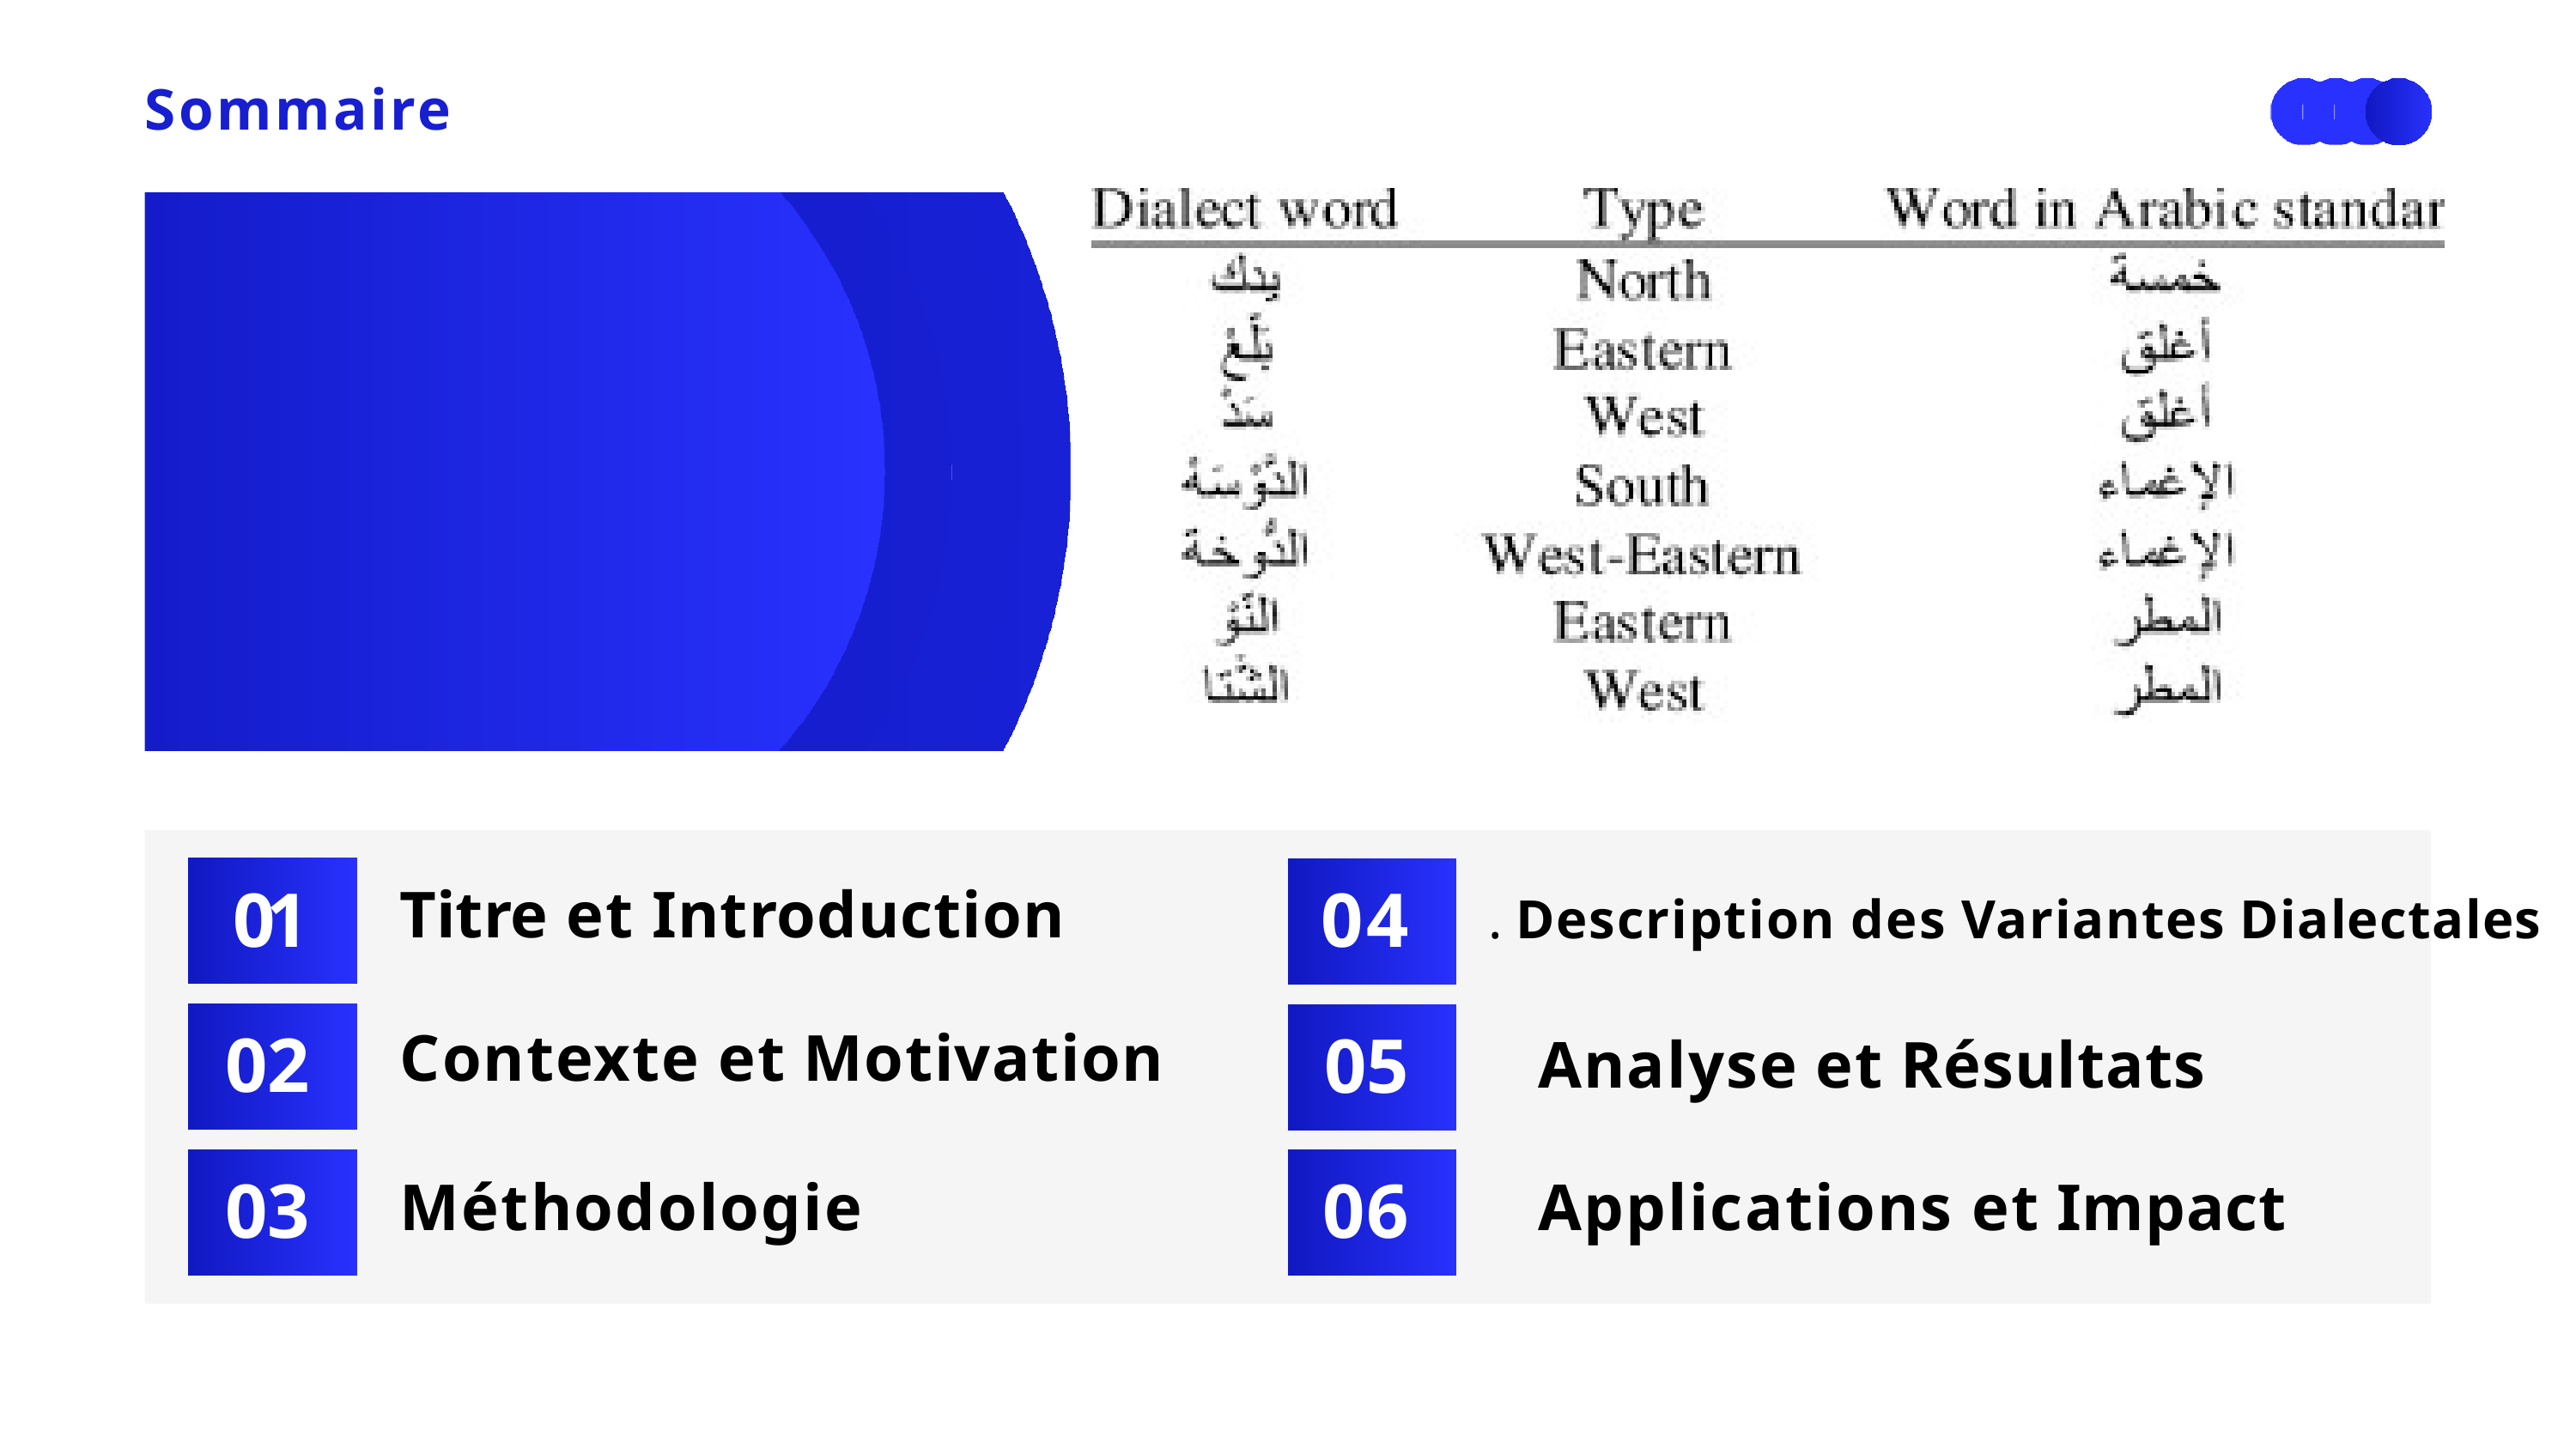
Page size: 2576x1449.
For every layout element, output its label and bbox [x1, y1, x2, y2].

picture [1091, 188, 2445, 724]
text_box [1287, 858, 1456, 1276]
text_box [0, 0, 2576, 1449]
